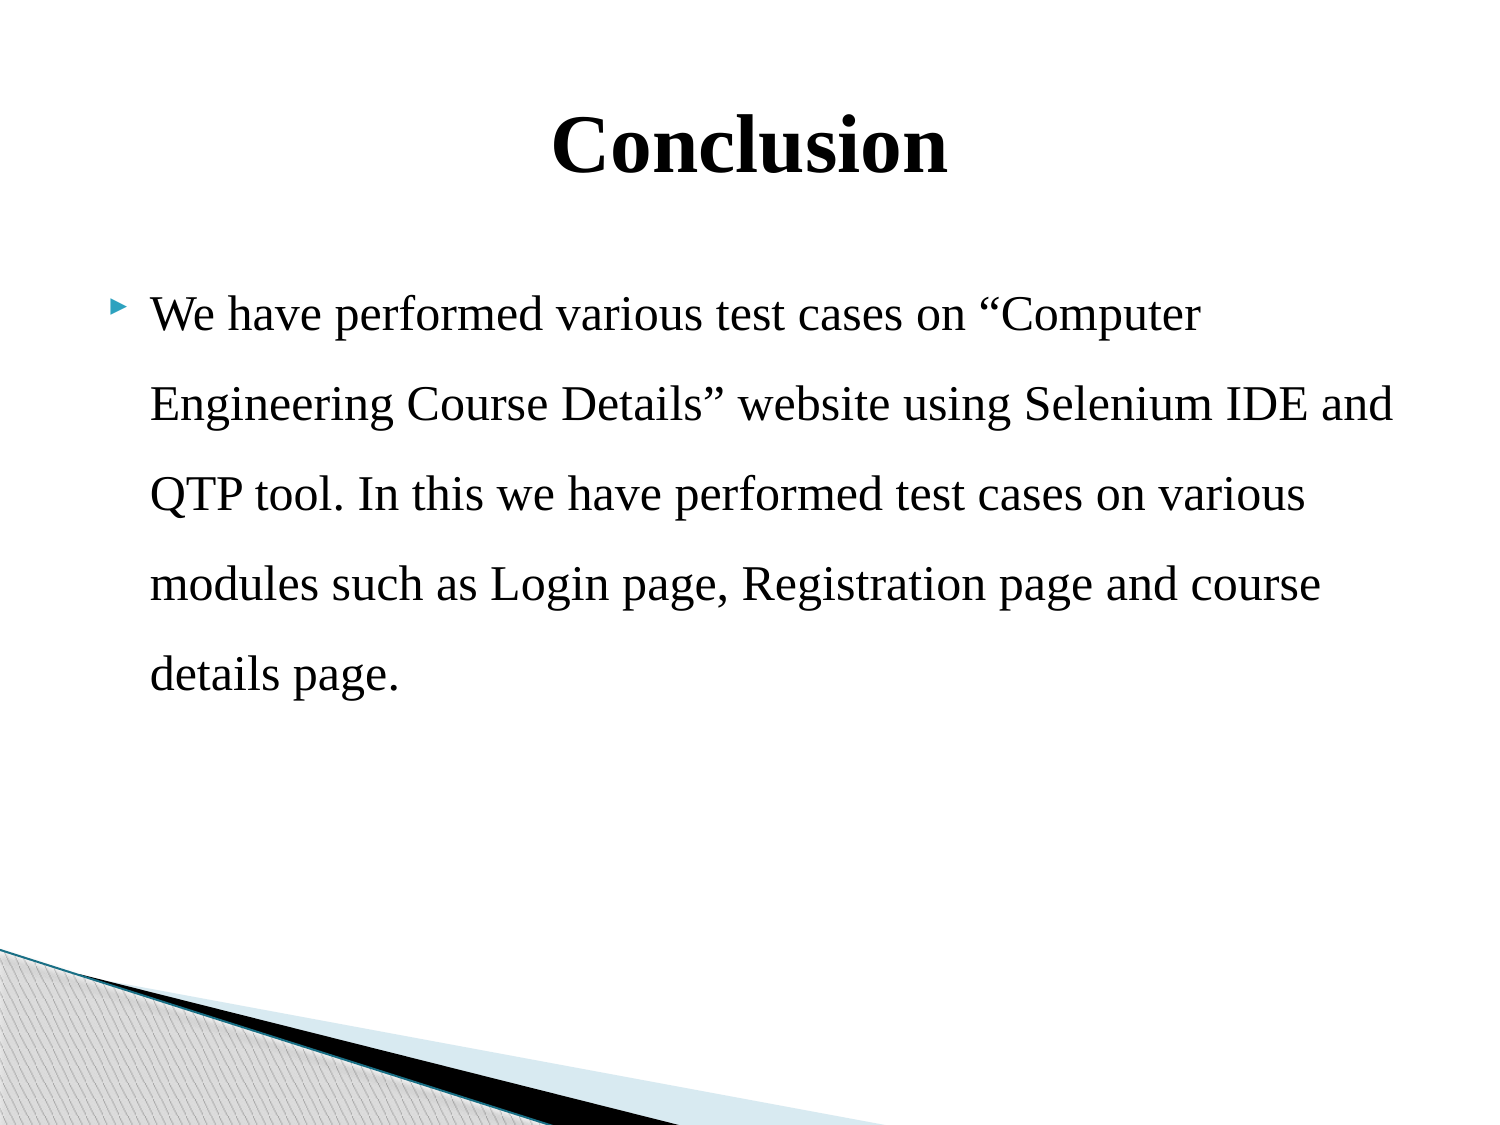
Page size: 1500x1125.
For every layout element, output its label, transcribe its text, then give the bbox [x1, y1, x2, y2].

title Conclusion [75, 45, 1425, 233]
list We have performed various test cases on “Computer Engineering Course Details” website using Selenium IDE and QTP tool. In this we have performed test cases on various modules such as Login page, Registration page and course details page. [75, 243, 1425, 986]
